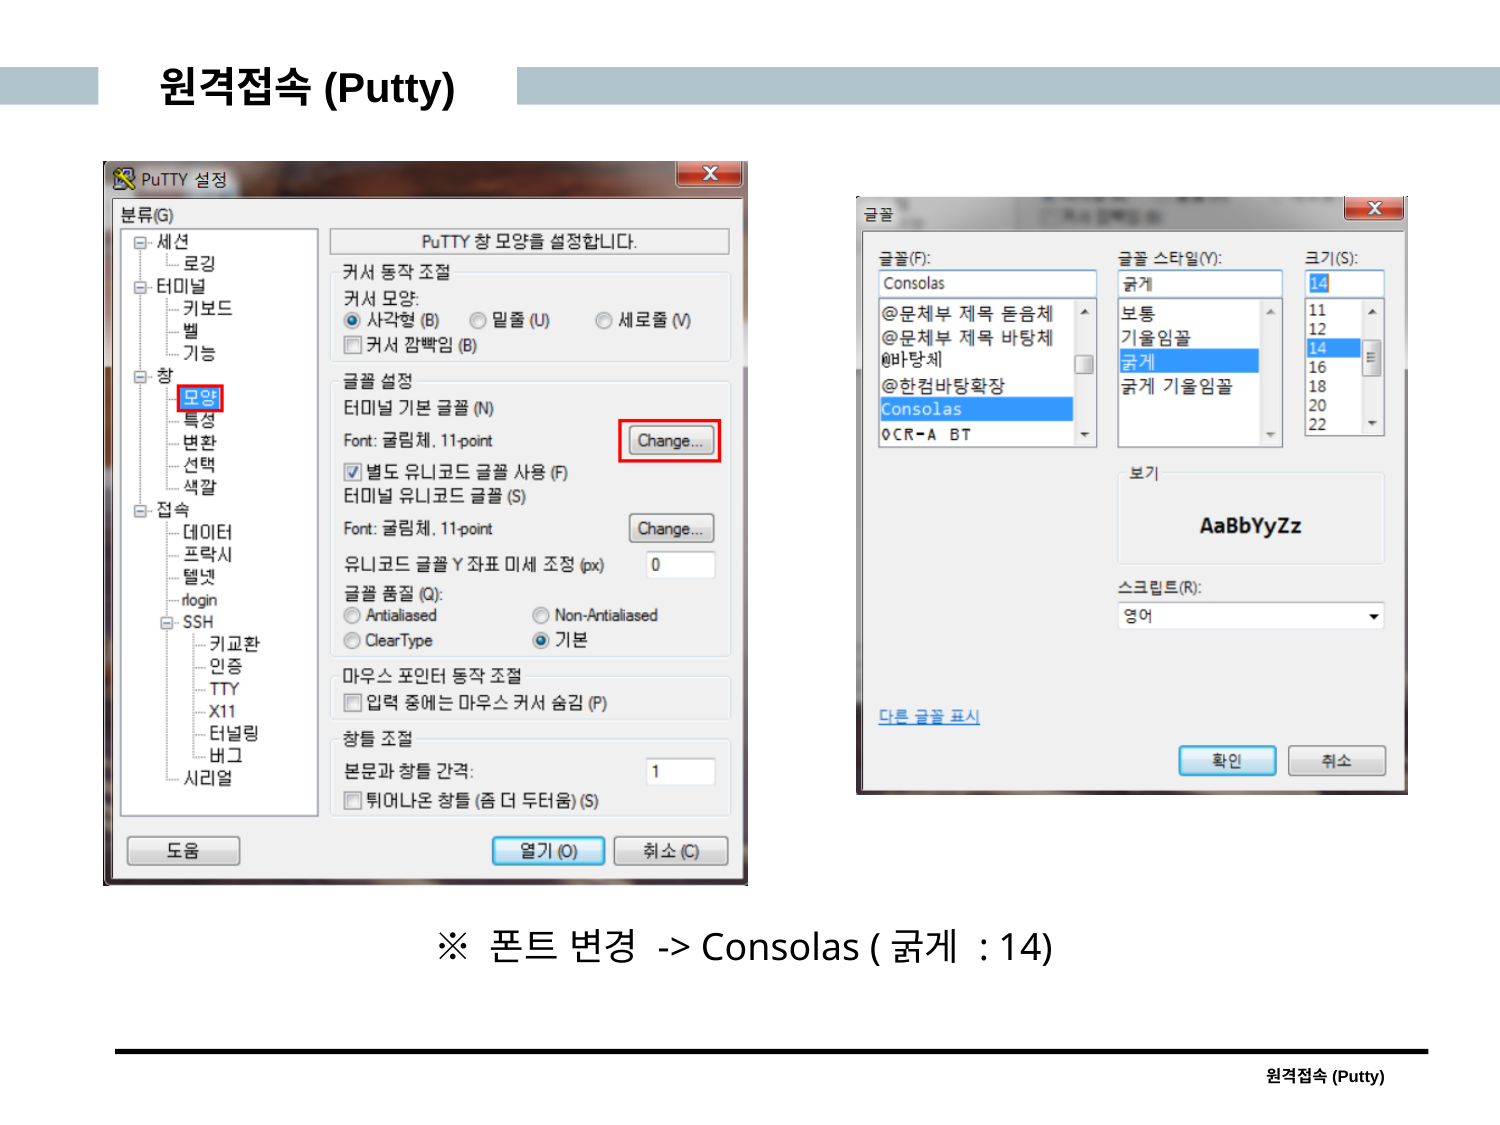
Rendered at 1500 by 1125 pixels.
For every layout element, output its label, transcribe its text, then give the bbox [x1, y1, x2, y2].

text_box 원격접속(Putty) [112, 54, 503, 118]
picture [103, 160, 749, 886]
text_box [113, 1047, 1430, 1056]
text_box ※ 폰트 변경 -> Consolas (굵게 : 14) [420, 915, 1068, 976]
text_box 원격접속(Putty) [1222, 1058, 1429, 1094]
picture [856, 195, 1408, 795]
text_box [0, 65, 100, 107]
text_box [515, 65, 1500, 107]
